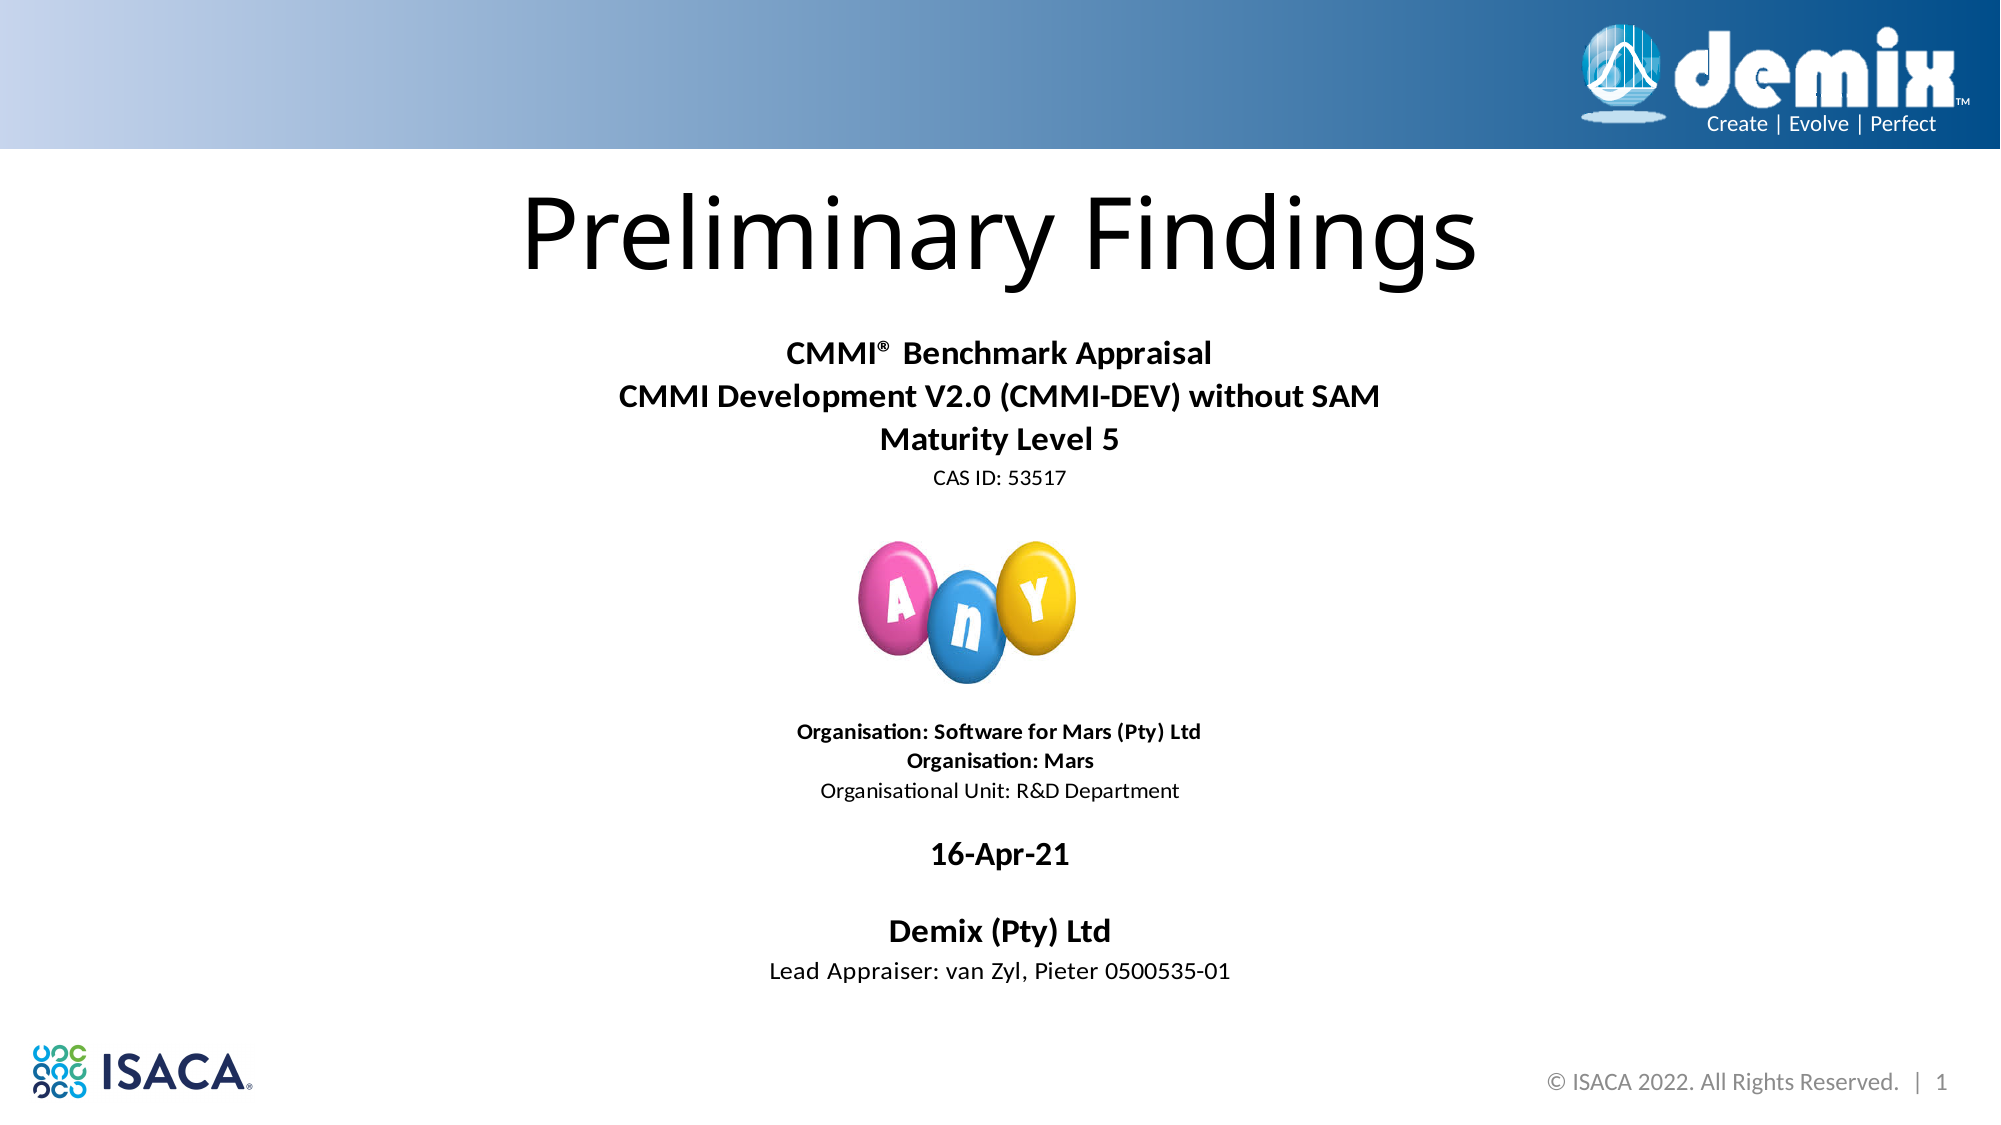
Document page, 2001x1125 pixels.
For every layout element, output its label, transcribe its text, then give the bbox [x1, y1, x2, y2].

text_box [573, 837, 1427, 884]
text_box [553, 883, 1447, 992]
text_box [553, 336, 1447, 811]
picture [29, 1043, 255, 1103]
picture [1549, 3, 2000, 153]
text_box Preliminary Findings [249, 151, 1750, 299]
